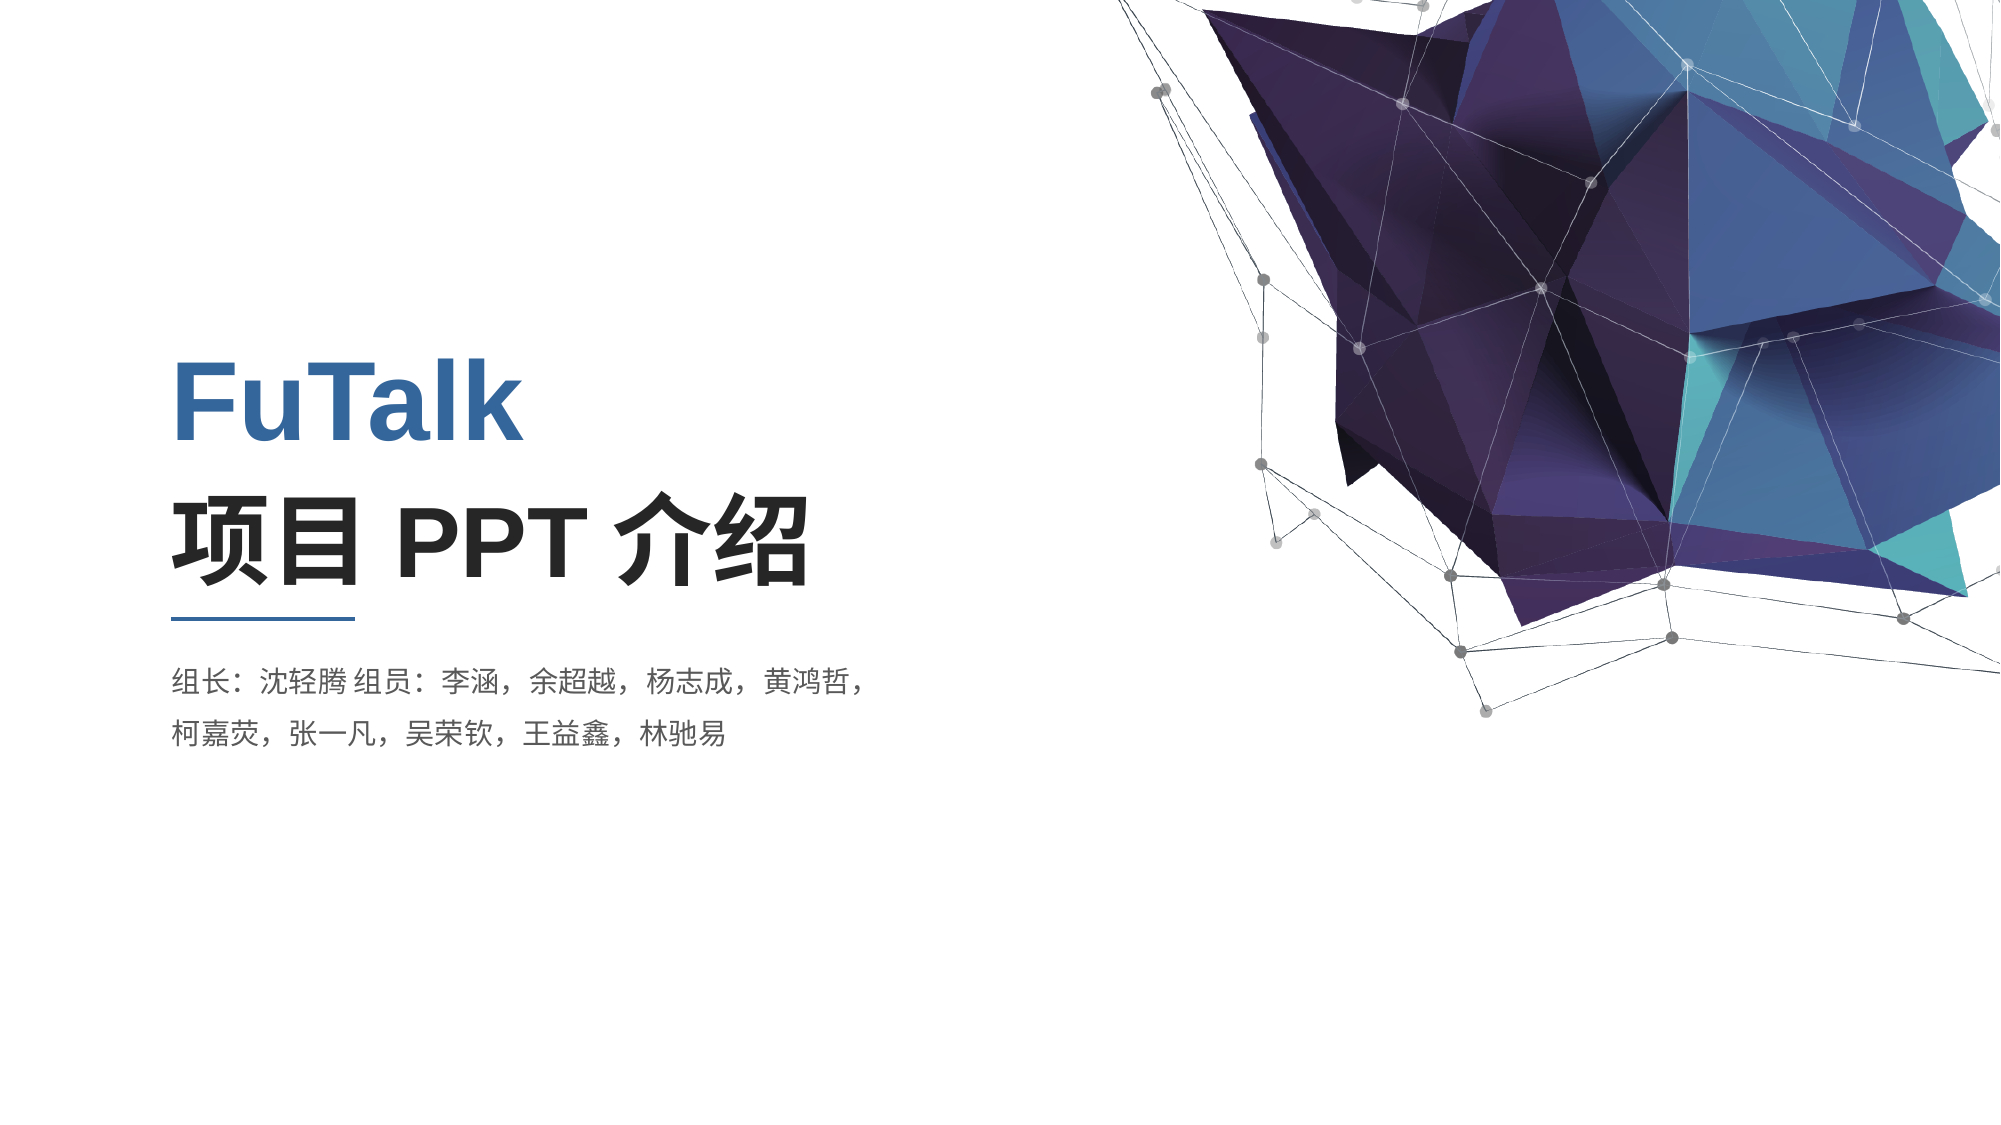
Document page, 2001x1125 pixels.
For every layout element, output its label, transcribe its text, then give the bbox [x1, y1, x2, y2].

picture [954, 0, 2000, 951]
text_box 项目PPT介绍 [155, 470, 954, 605]
text_box FuTalk [155, 320, 653, 470]
text_box 组长：沈轻腾 组员：李涵，余超越，杨志成，黄鸿哲，柯嘉荧，张一凡，吴荣钦，王益鑫，林驰易 [157, 638, 889, 758]
